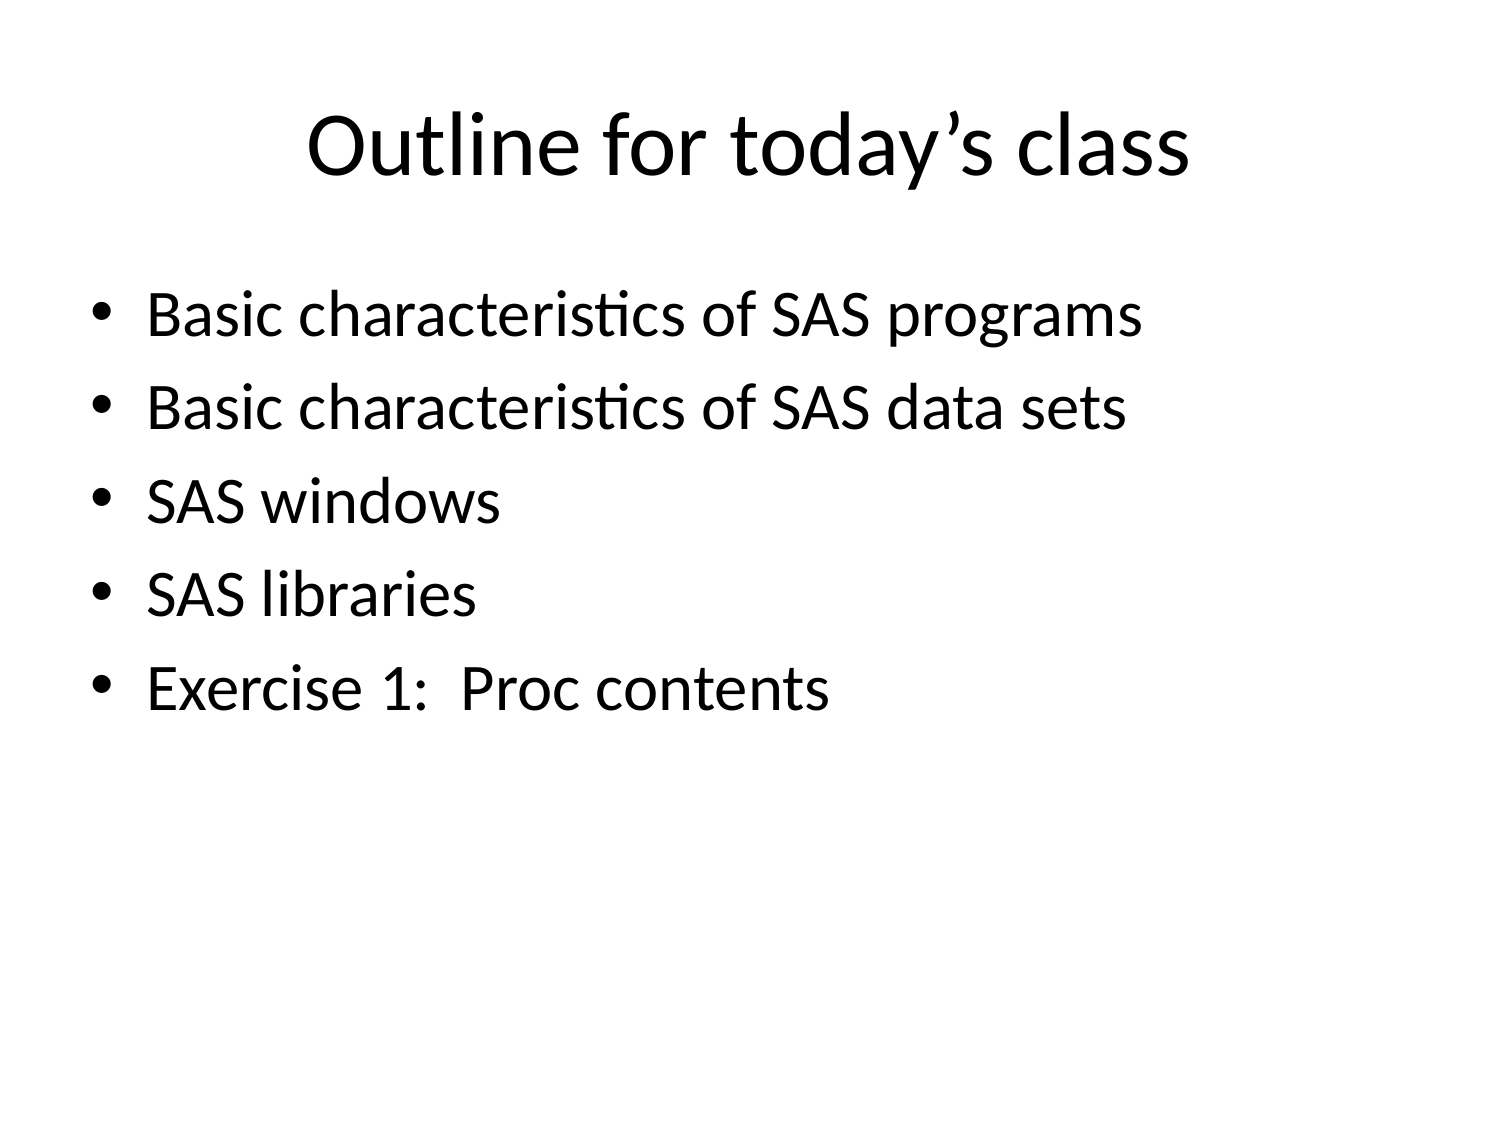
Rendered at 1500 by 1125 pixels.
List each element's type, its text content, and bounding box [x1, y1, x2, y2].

title Outline for today’s class [75, 45, 1425, 233]
list Basic characteristics of SAS programs Basic characteristics of SAS data sets SAS windows SAS libraries Exercise 1: Proc contents [75, 262, 1425, 1005]
